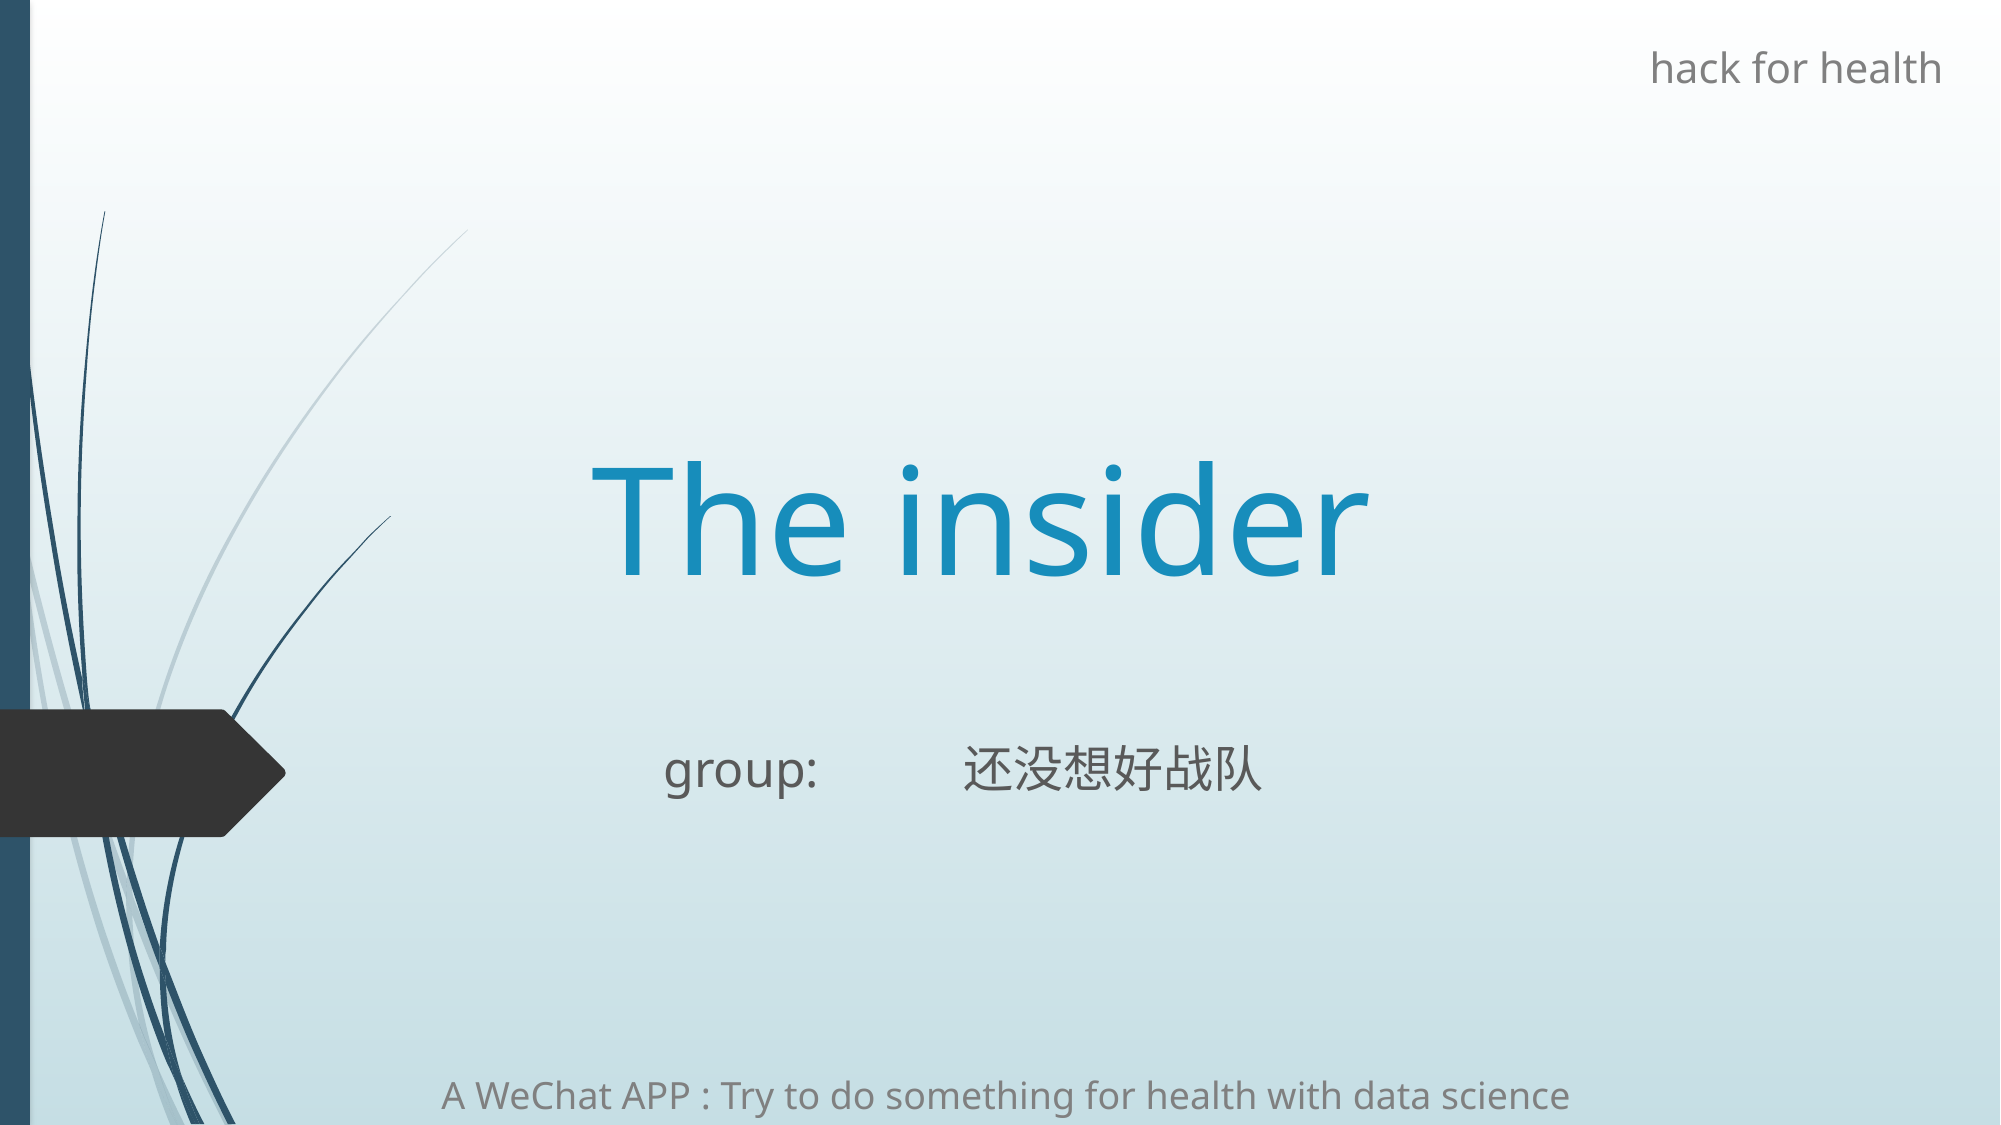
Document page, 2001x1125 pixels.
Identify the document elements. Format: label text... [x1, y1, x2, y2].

subtitle group: 还没想好战队 [648, 729, 2000, 915]
text_box A WeChat APP : Try to do something for health with data science [426, 1064, 1713, 1125]
title The insider [426, 242, 1890, 614]
text_box hack for health [1634, 33, 2000, 99]
